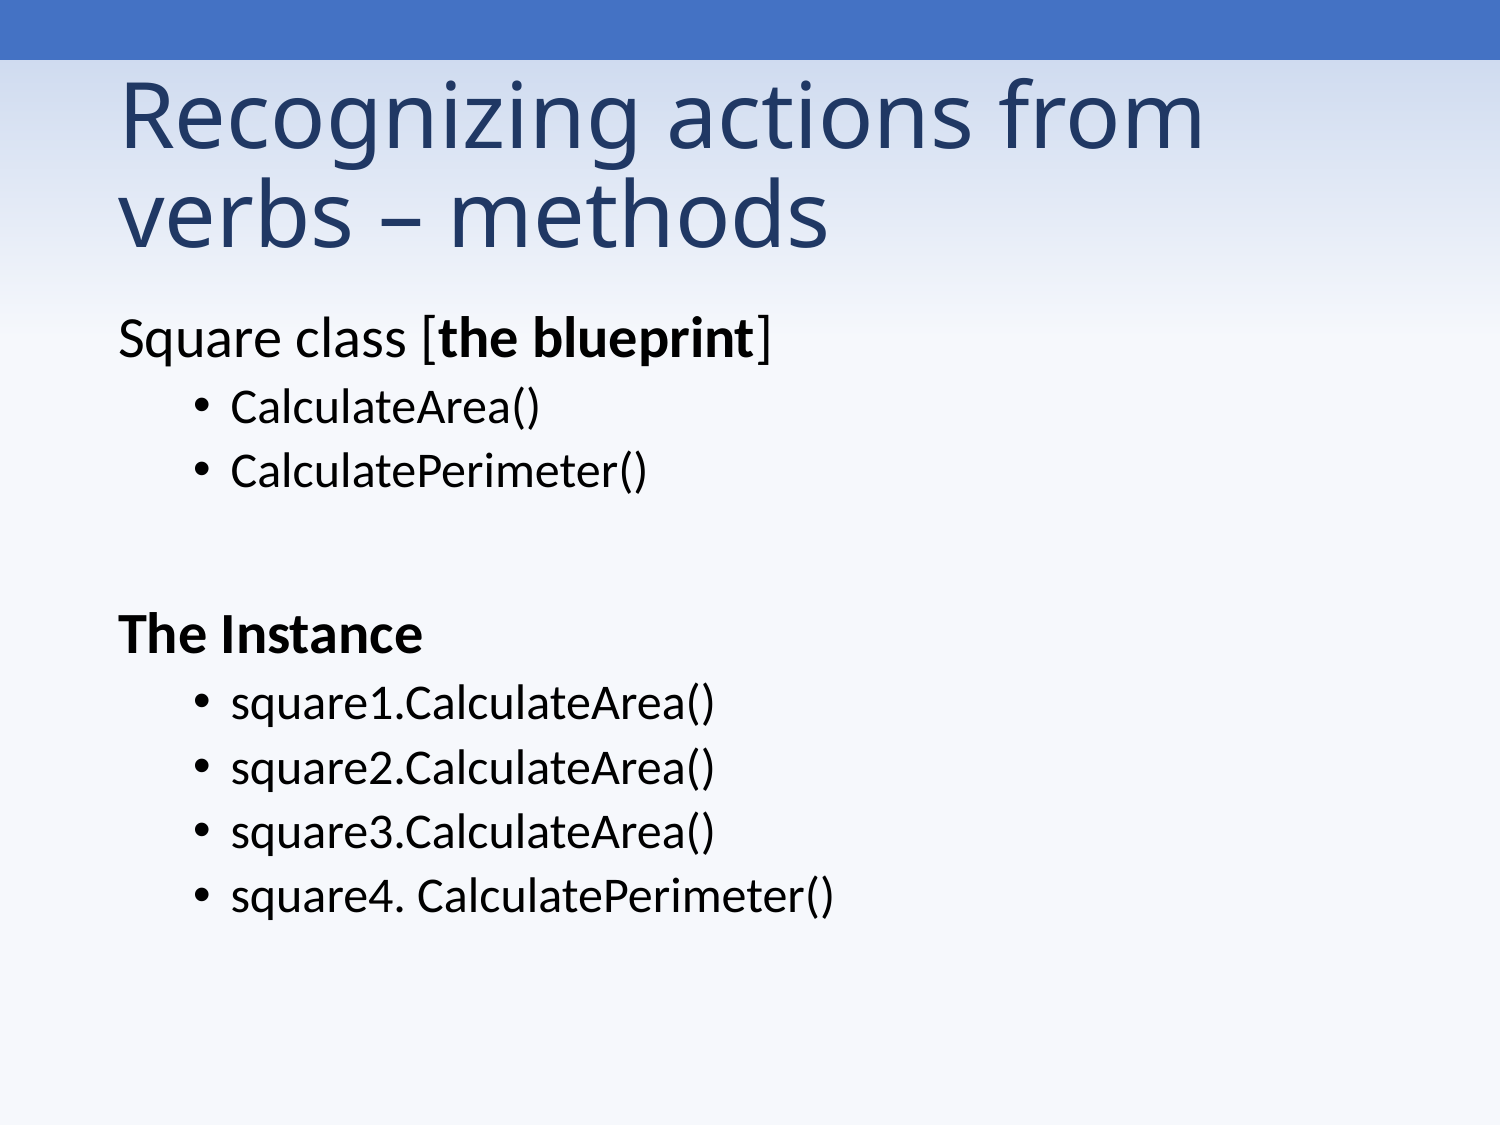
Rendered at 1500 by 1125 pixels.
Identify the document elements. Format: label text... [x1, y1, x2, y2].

title Recognizing actions from verbs – methods [103, 59, 1397, 278]
list Square class [the blueprint] CalculateArea() CalculatePerimeter() The Instance square1.CalculateArea() square2.CalculateArea() square3.CalculateArea() square4. CalculatePerimeter() [103, 299, 1397, 1014]
